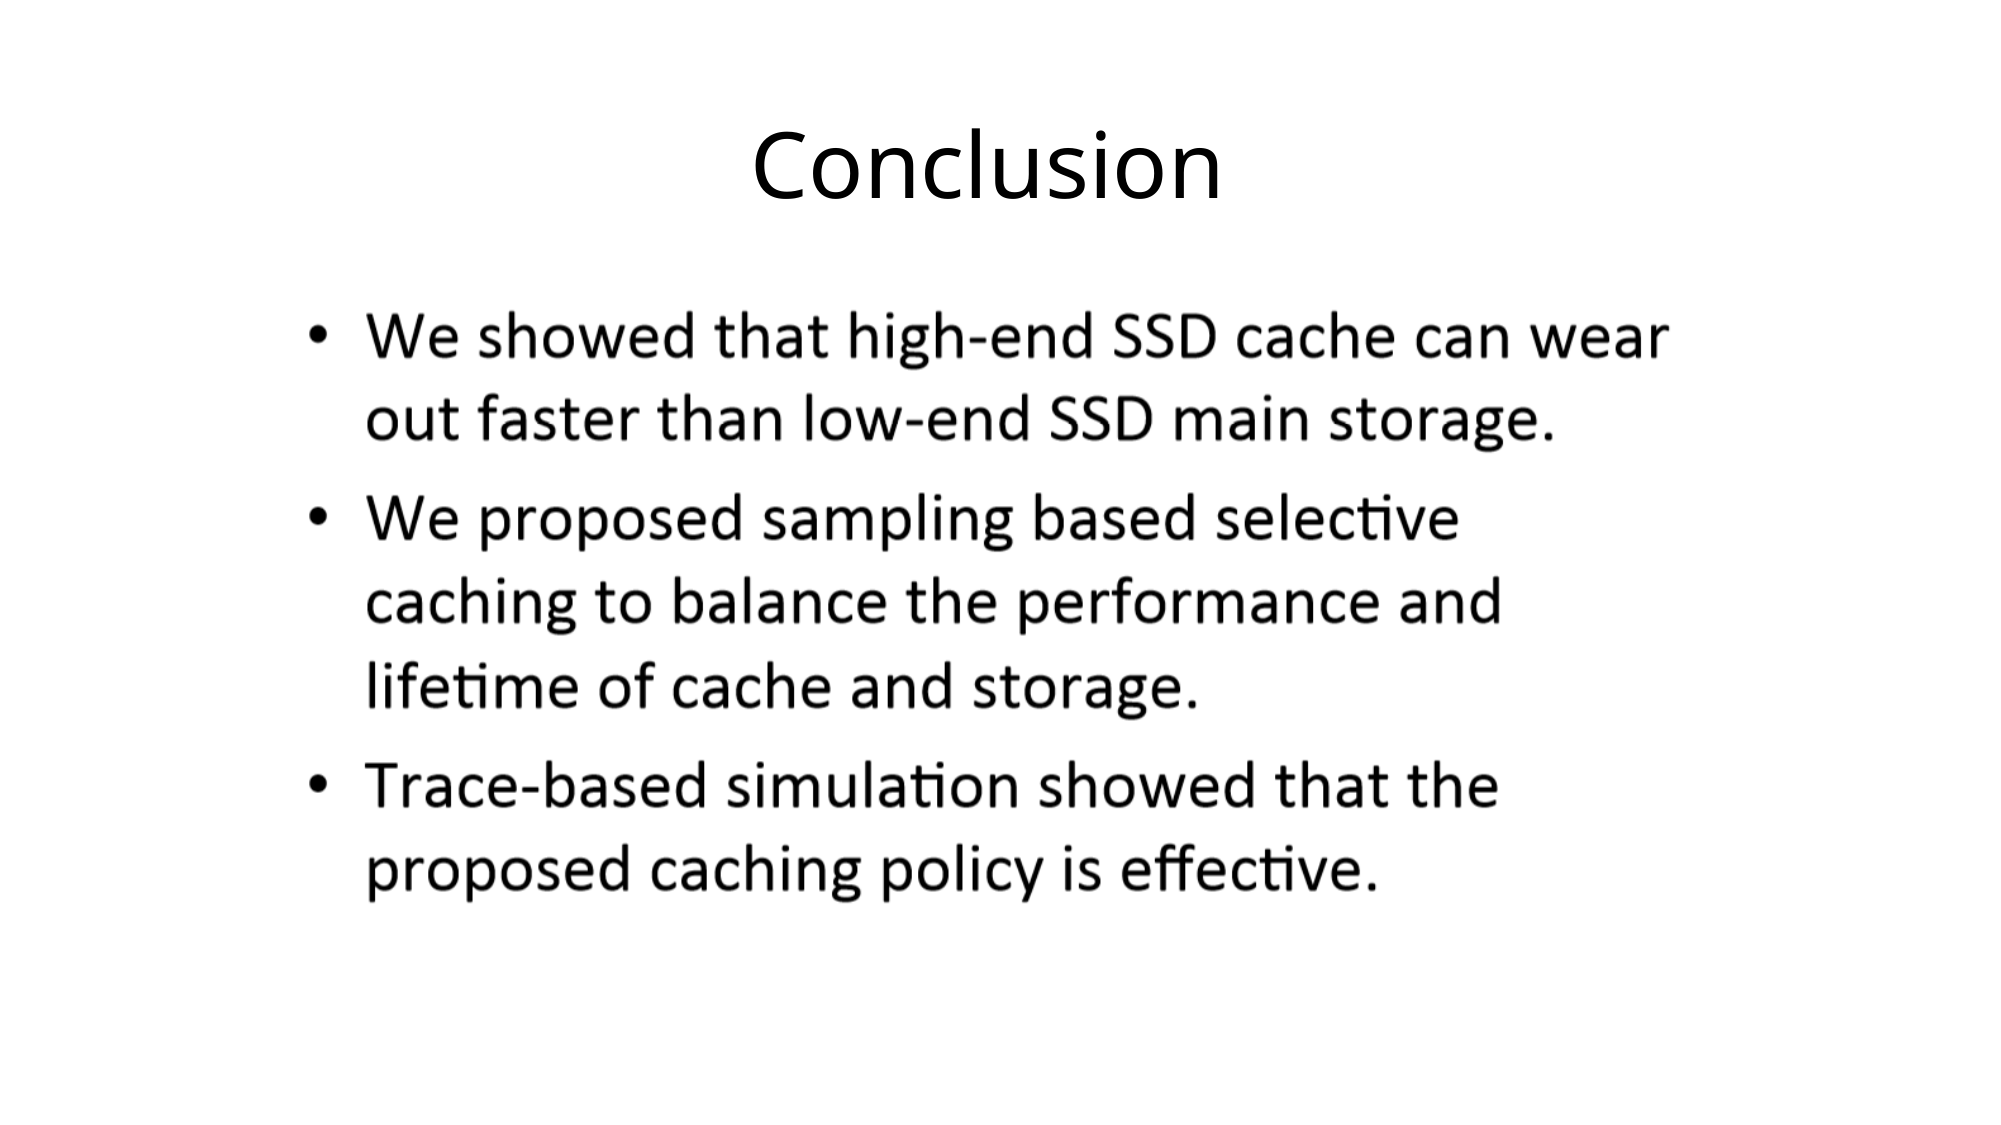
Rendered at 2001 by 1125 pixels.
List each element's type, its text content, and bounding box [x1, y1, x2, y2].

title Conclusion [137, 59, 1863, 278]
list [279, 258, 1693, 973]
